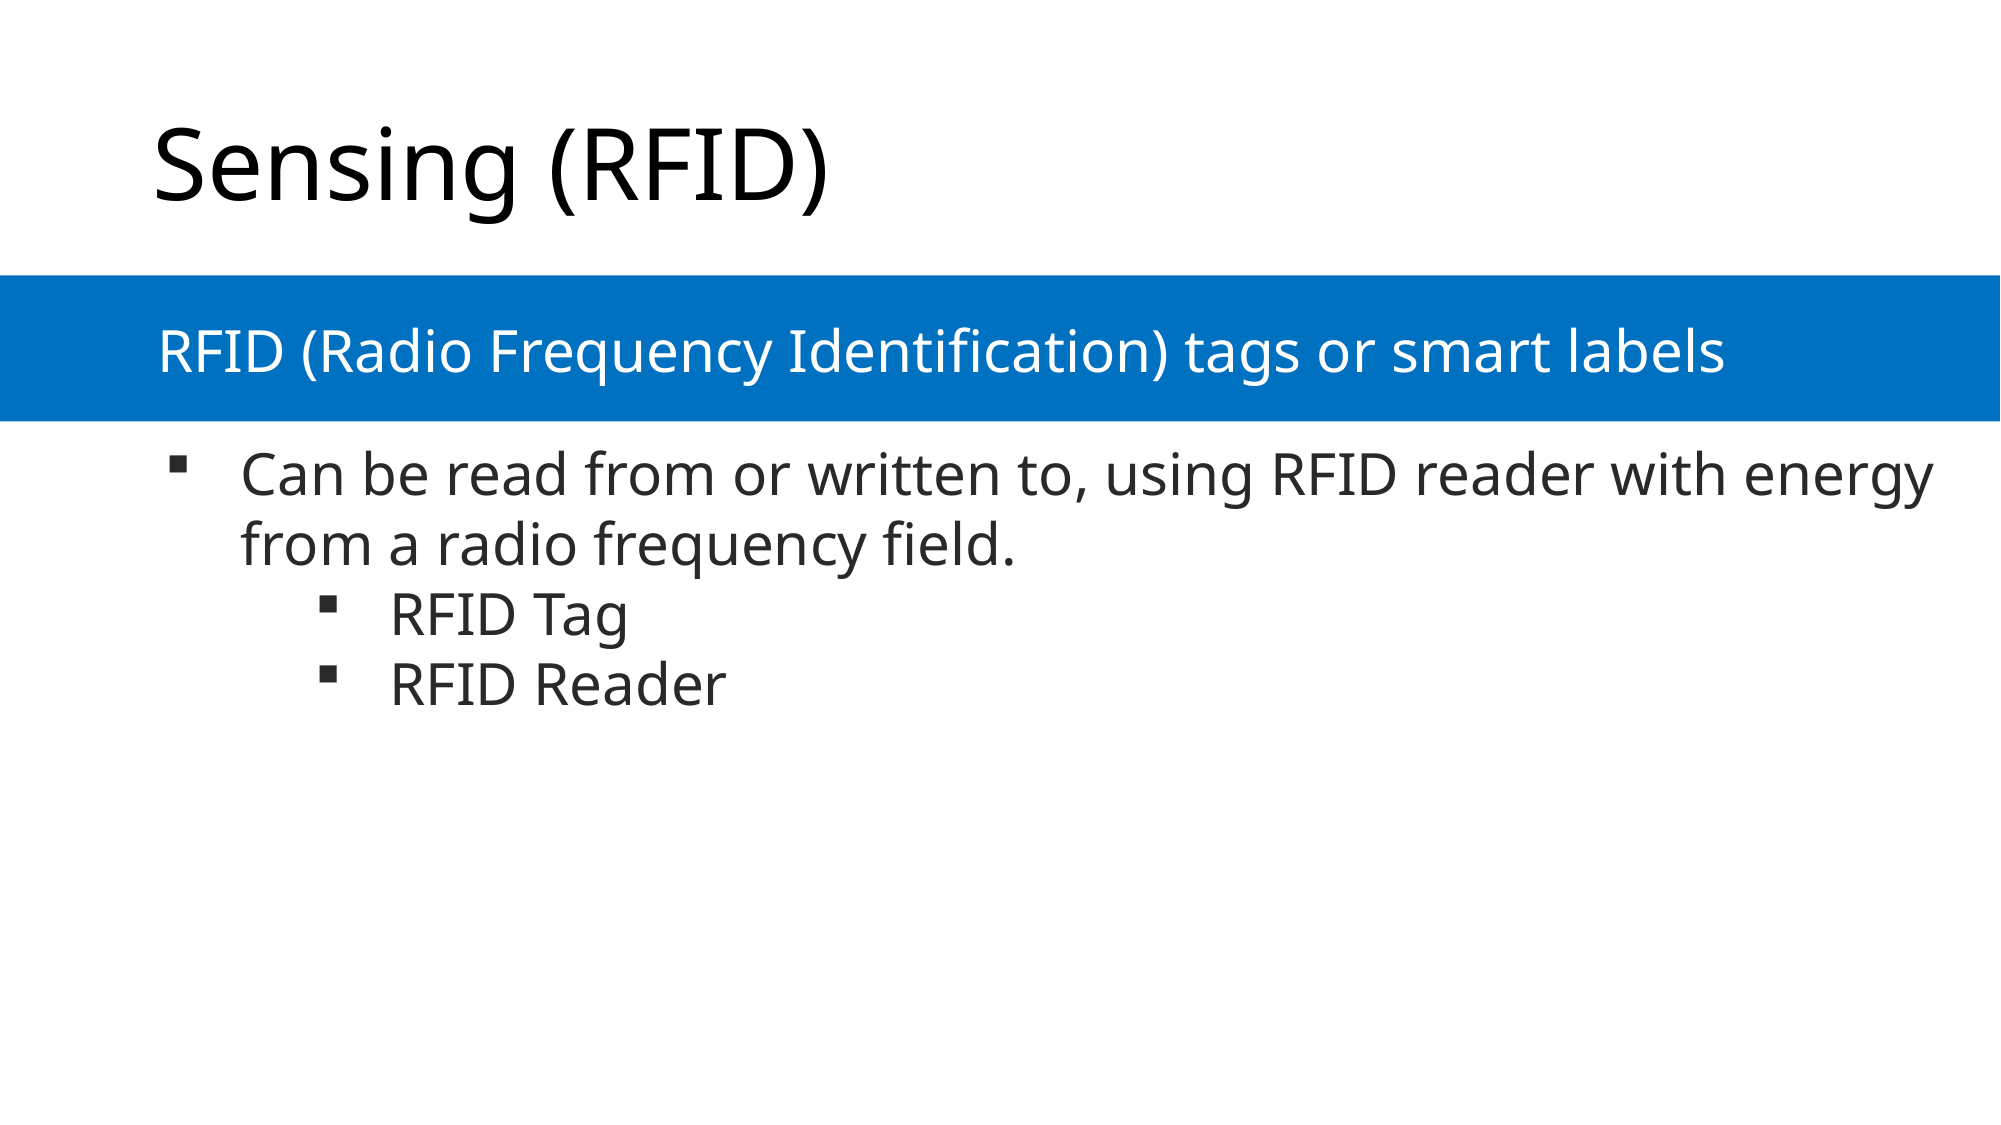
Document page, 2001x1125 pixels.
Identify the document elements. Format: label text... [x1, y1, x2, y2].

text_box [0, 275, 2000, 428]
title Sensing (RFID) [137, 59, 1863, 275]
text_box Can be read from or written to, using RFID reader with energy from a radio frequency field. RFID Tag RFID Reader [0, 428, 2000, 801]
